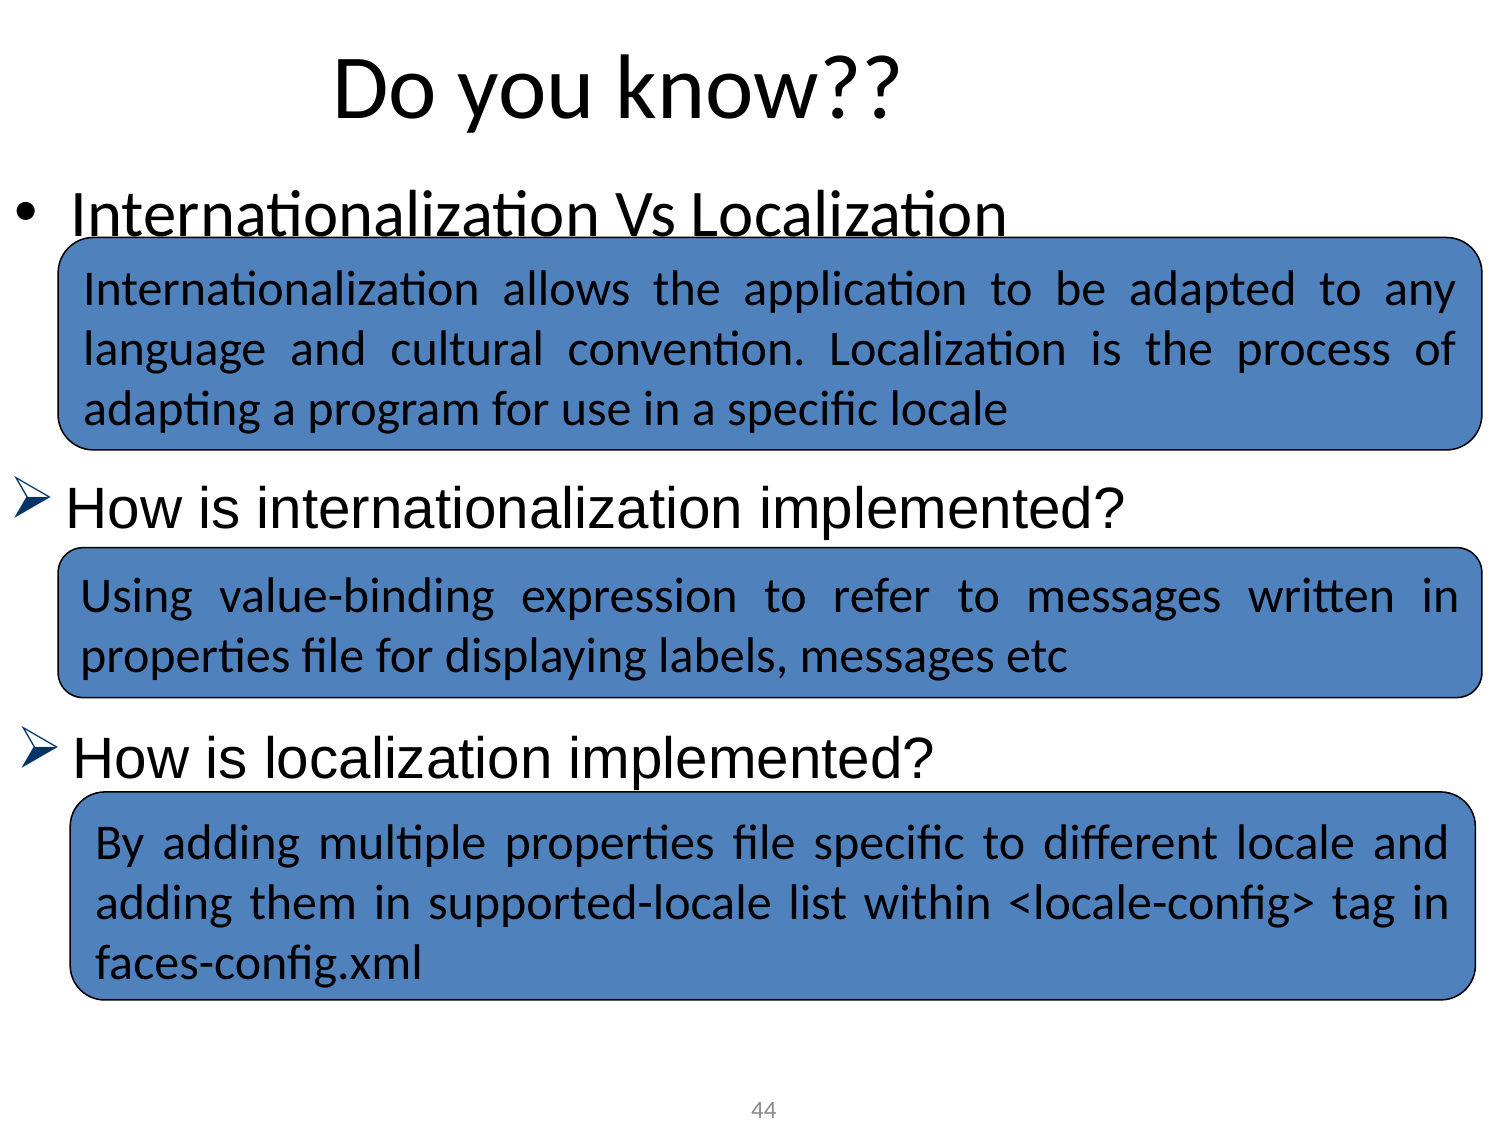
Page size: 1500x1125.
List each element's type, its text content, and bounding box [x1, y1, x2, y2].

title Do you know?? [7, 2, 1231, 162]
list Internationalization Vs Localization [0, 162, 1498, 438]
text_box Using value-binding expression to refer to messages written in properties file for displaying labels, messages etc [58, 547, 1482, 698]
text_box Internationalization allows the application to be adapted to any language and cultural convention. Localization is the process of adapting a program for use in a specific locale [58, 237, 1482, 450]
text_box How is localization implemented? [1, 713, 1484, 1025]
text_box By adding multiple properties file specific to different locale and adding them in supported-locale list within <locale-config> tag in faces-config.xml [70, 791, 1476, 1000]
text_box How is internationalization implemented? [0, 462, 1493, 713]
slide_number 44 [664, 1069, 792, 1125]
